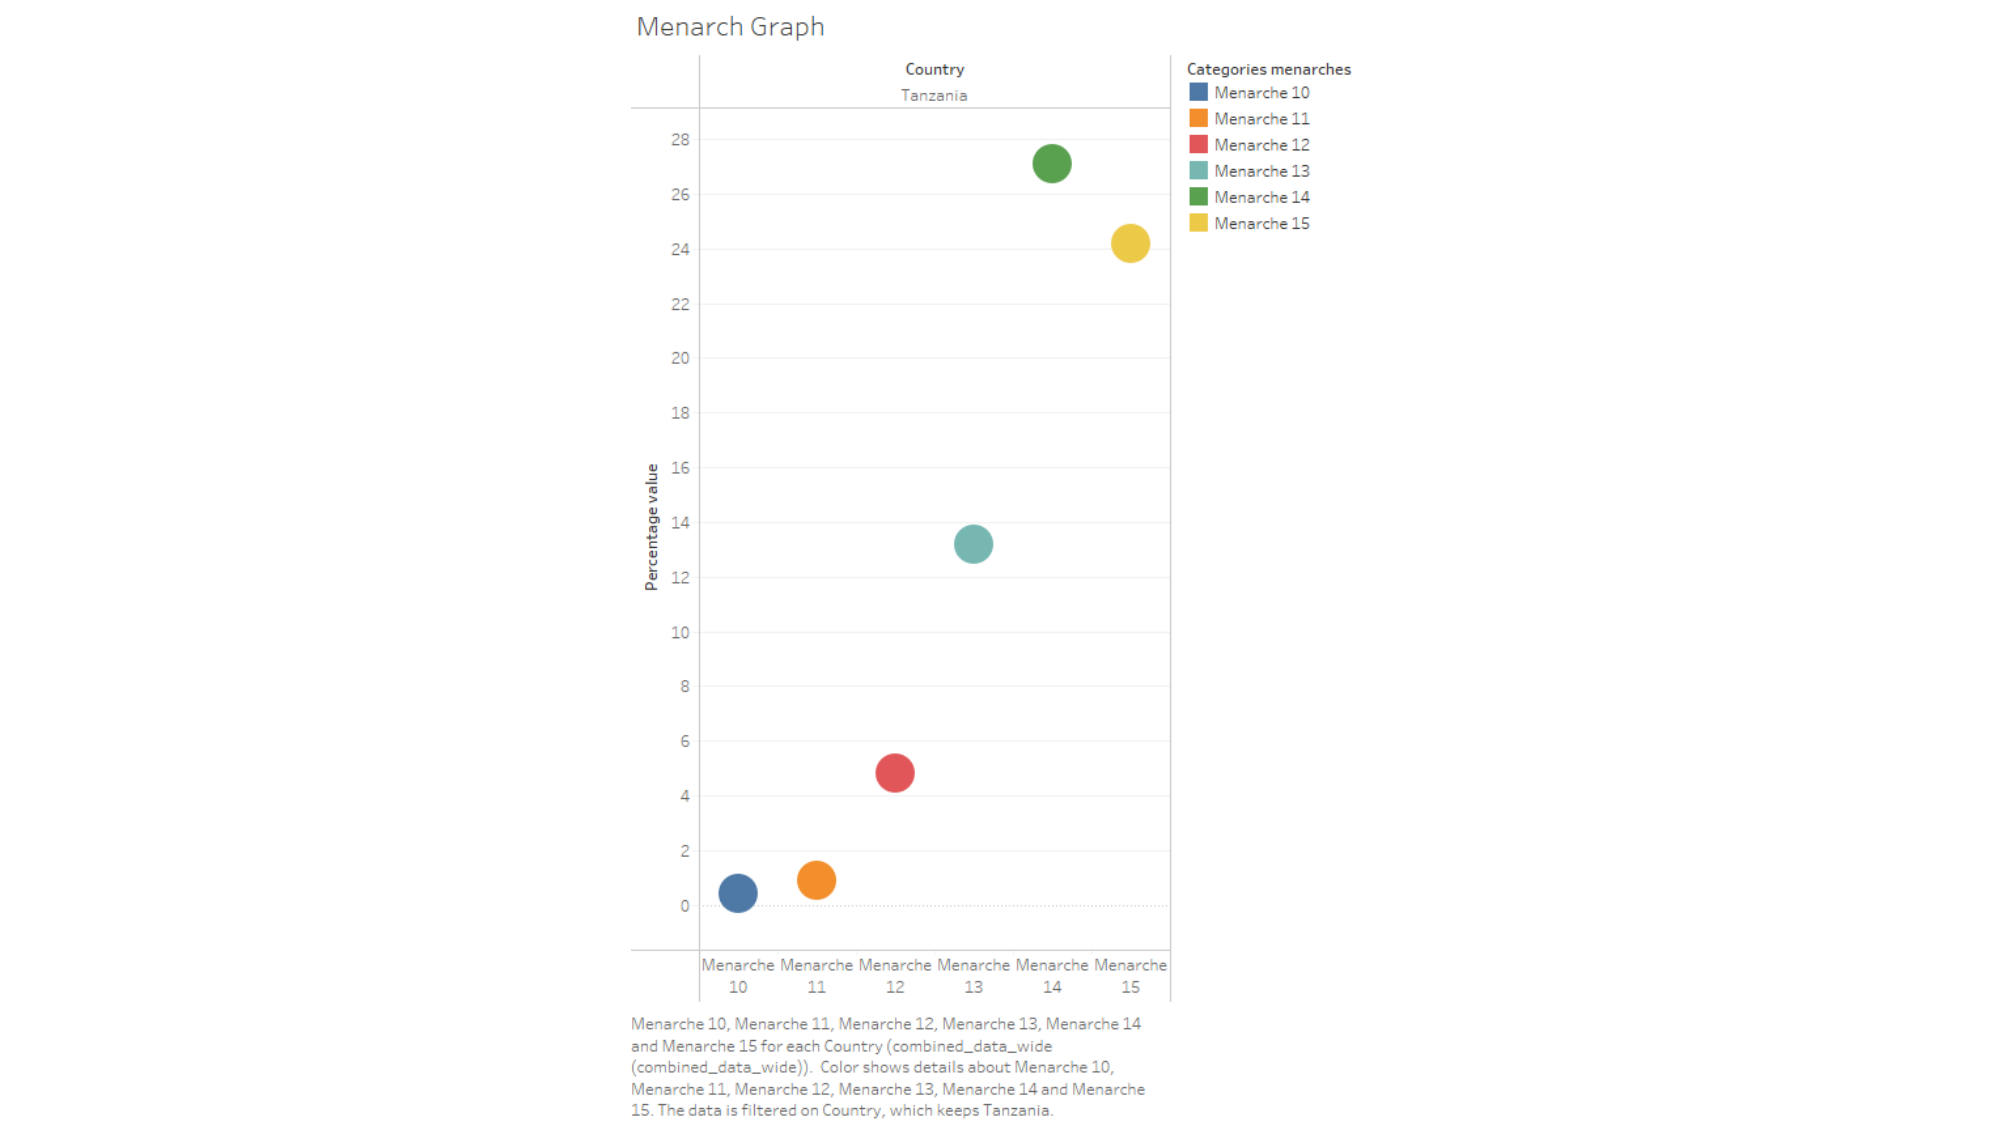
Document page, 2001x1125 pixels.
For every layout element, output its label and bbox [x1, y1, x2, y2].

picture [631, 0, 1369, 1125]
